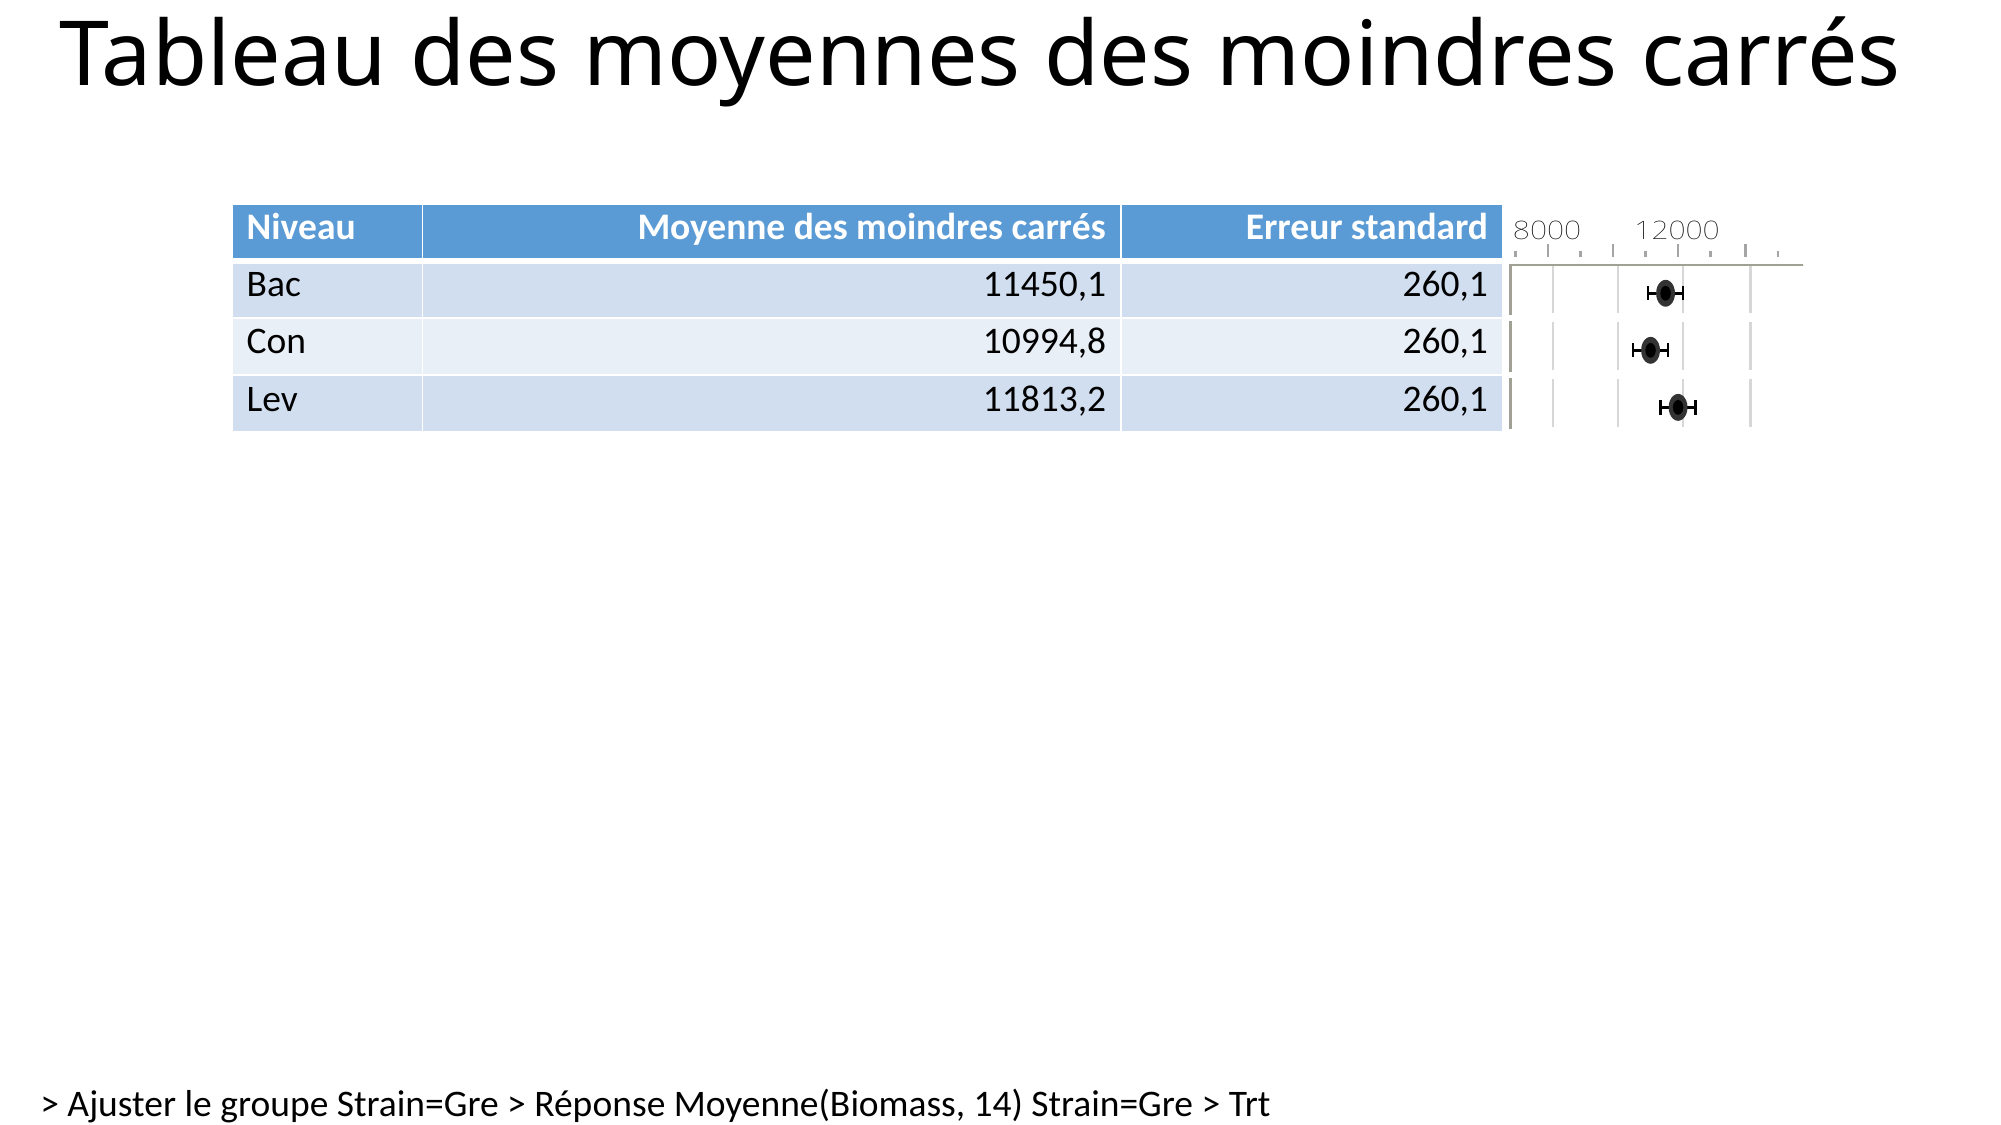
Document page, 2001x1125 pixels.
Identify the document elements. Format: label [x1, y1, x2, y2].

table_header [233, 205, 422, 258]
text_box [40, 1079, 1273, 1125]
table_cell [1504, 264, 1805, 317]
table_cell [423, 376, 1120, 431]
table_cell [1504, 319, 1805, 374]
title [0, 0, 1963, 113]
table_cell [1122, 376, 1502, 431]
table_header [423, 205, 1120, 258]
table_cell [233, 264, 422, 317]
table_cell [1504, 376, 1805, 431]
table_cell [233, 376, 422, 431]
table_cell [423, 319, 1120, 374]
table_cell [423, 264, 1120, 317]
table_header [1122, 205, 1502, 258]
table_cell [1122, 264, 1502, 317]
table_cell [233, 319, 422, 374]
table_header [1504, 205, 1805, 258]
table_cell [1122, 319, 1502, 374]
